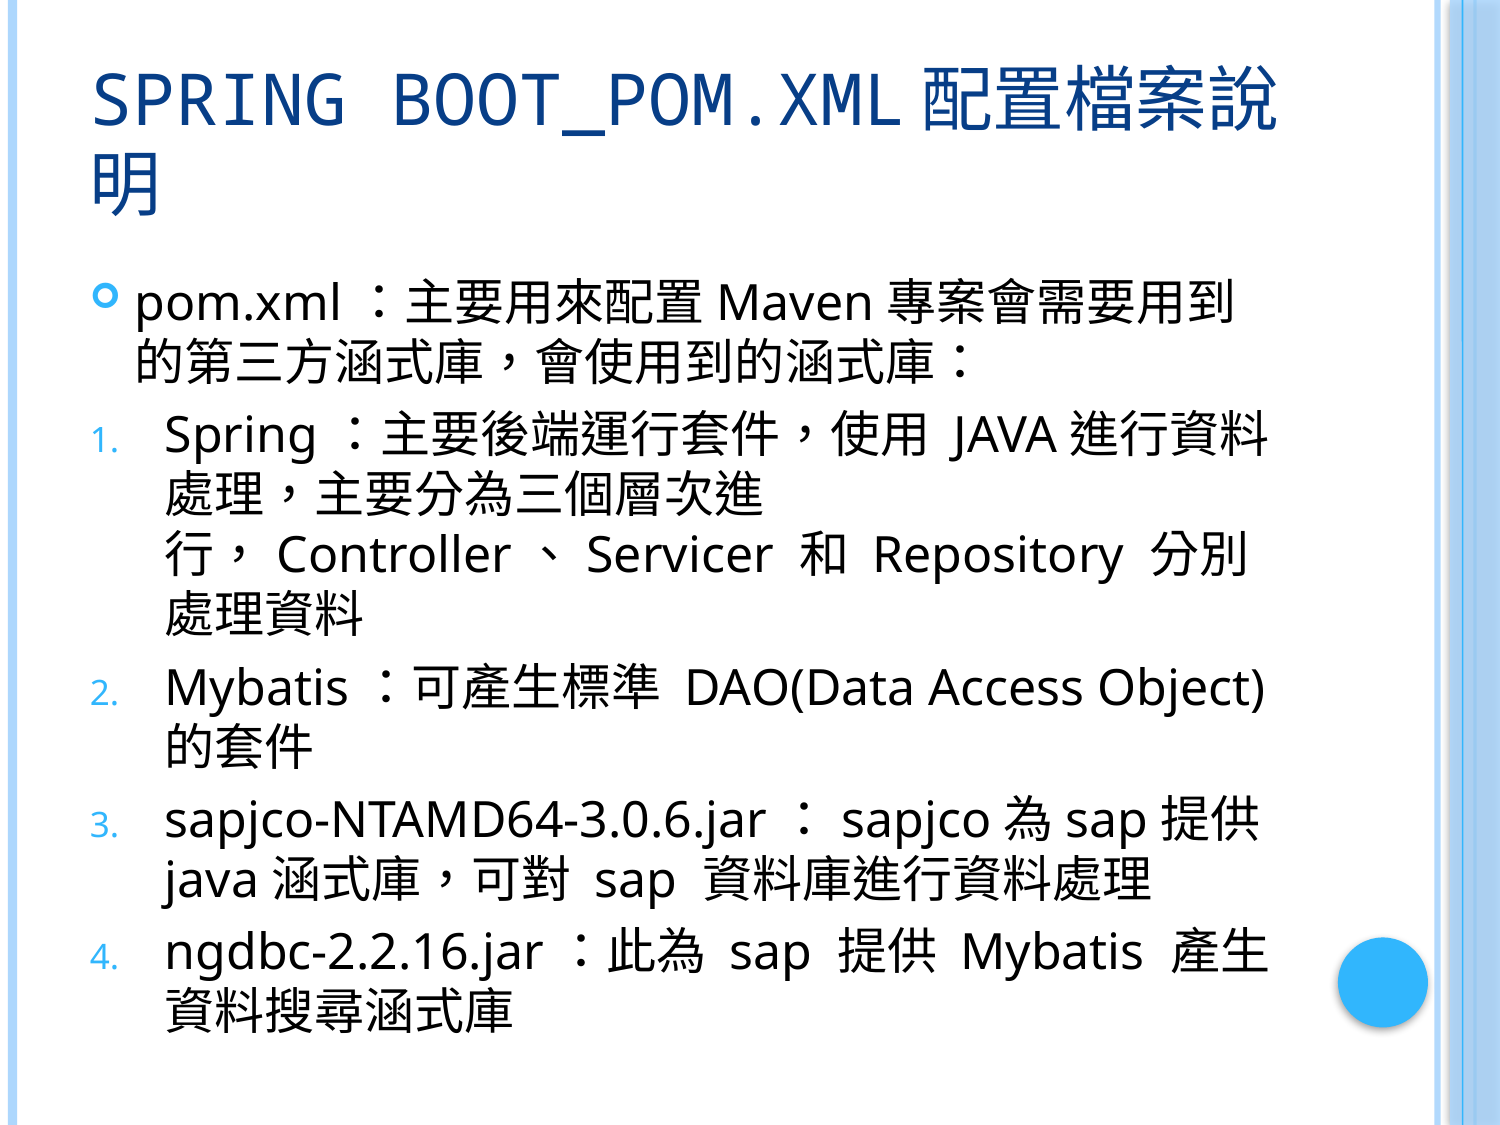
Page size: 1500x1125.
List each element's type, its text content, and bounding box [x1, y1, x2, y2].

list pom.xml：主要用來配置Maven專案會需要用到的第三方涵式庫，會使用到的涵式庫： Spring：主要後端運行套件，使用 JAVA進行資料處理，主要分為三個層次進行，Controller、Servicer 和 Repository 分別處理資料 Mybatis：可產生標準 DAO(Data Access Object) 的套件 sapjco-NTAMD64-3.0.6.jar：sapjco為sap提供java涵式庫，可對 sap 資料庫進行資料處理 ngdbc-2.2.16.jar：此為 sap 提供 Mybatis 產生資料搜尋涵式庫 [75, 262, 1300, 1062]
title Spring Boot_pom.xml配置檔案說明 [75, 45, 1300, 233]
